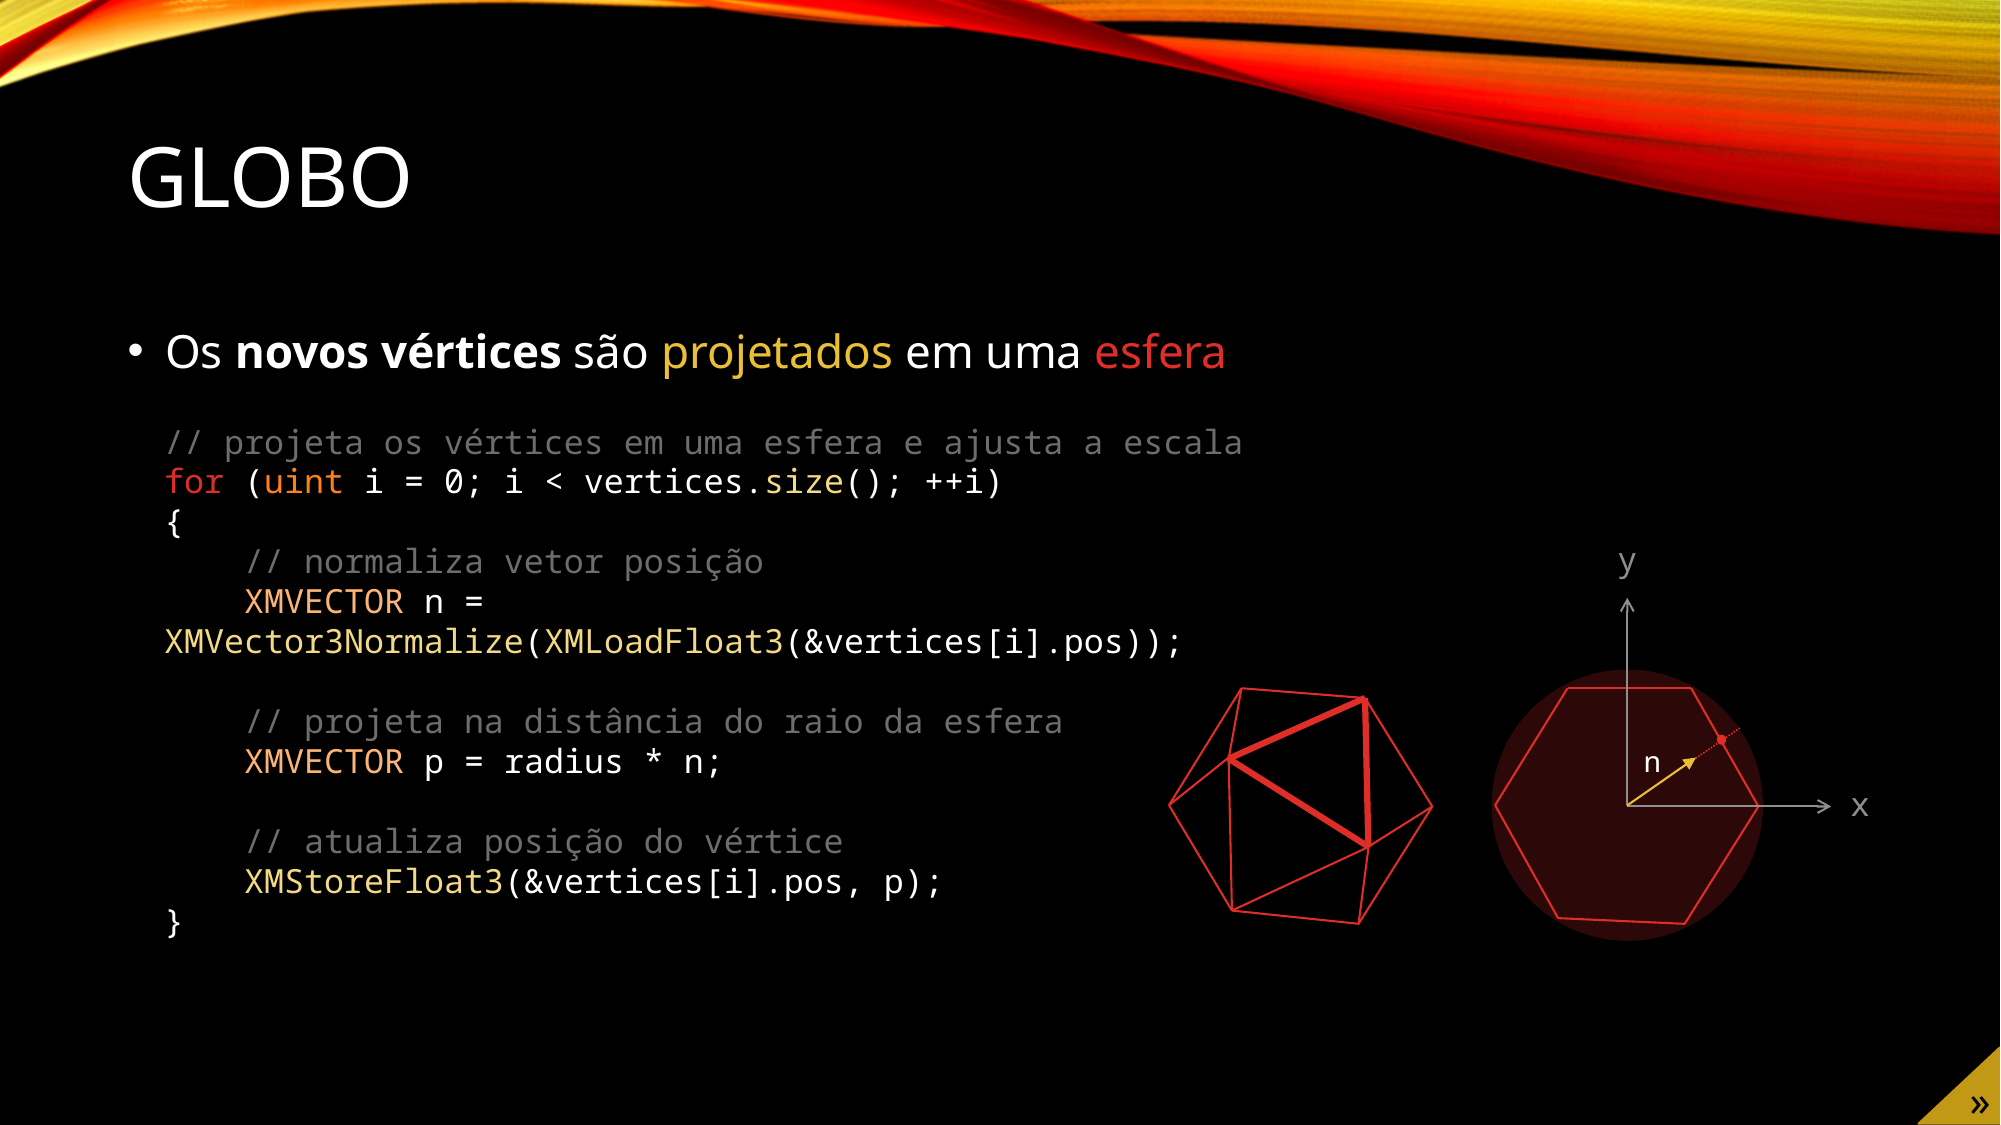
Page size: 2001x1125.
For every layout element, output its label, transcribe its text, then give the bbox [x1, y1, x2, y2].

list Os novos vértices são projetados em uma esfera [112, 309, 1888, 1014]
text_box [1168, 687, 1433, 925]
title Globo [112, 74, 1888, 288]
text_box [1491, 530, 1885, 942]
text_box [1918, 1047, 2000, 1125]
text_box // projeta os vértices em uma esfera e ajusta a escala for (uint i = 0; i < vertices.size(); ++i) { // normaliza vetor posição XMVECTOR n = XMVector3Normalize(XMLoadFloat3(&vertices[i].pos)); // projeta na distância do raio da esfera XMVECTOR p = radius * n; // atualiza posição do vértice XMStoreFloat3(&vertices[i].pos, p); } [149, 413, 1452, 948]
picture [0, 0, 2000, 237]
